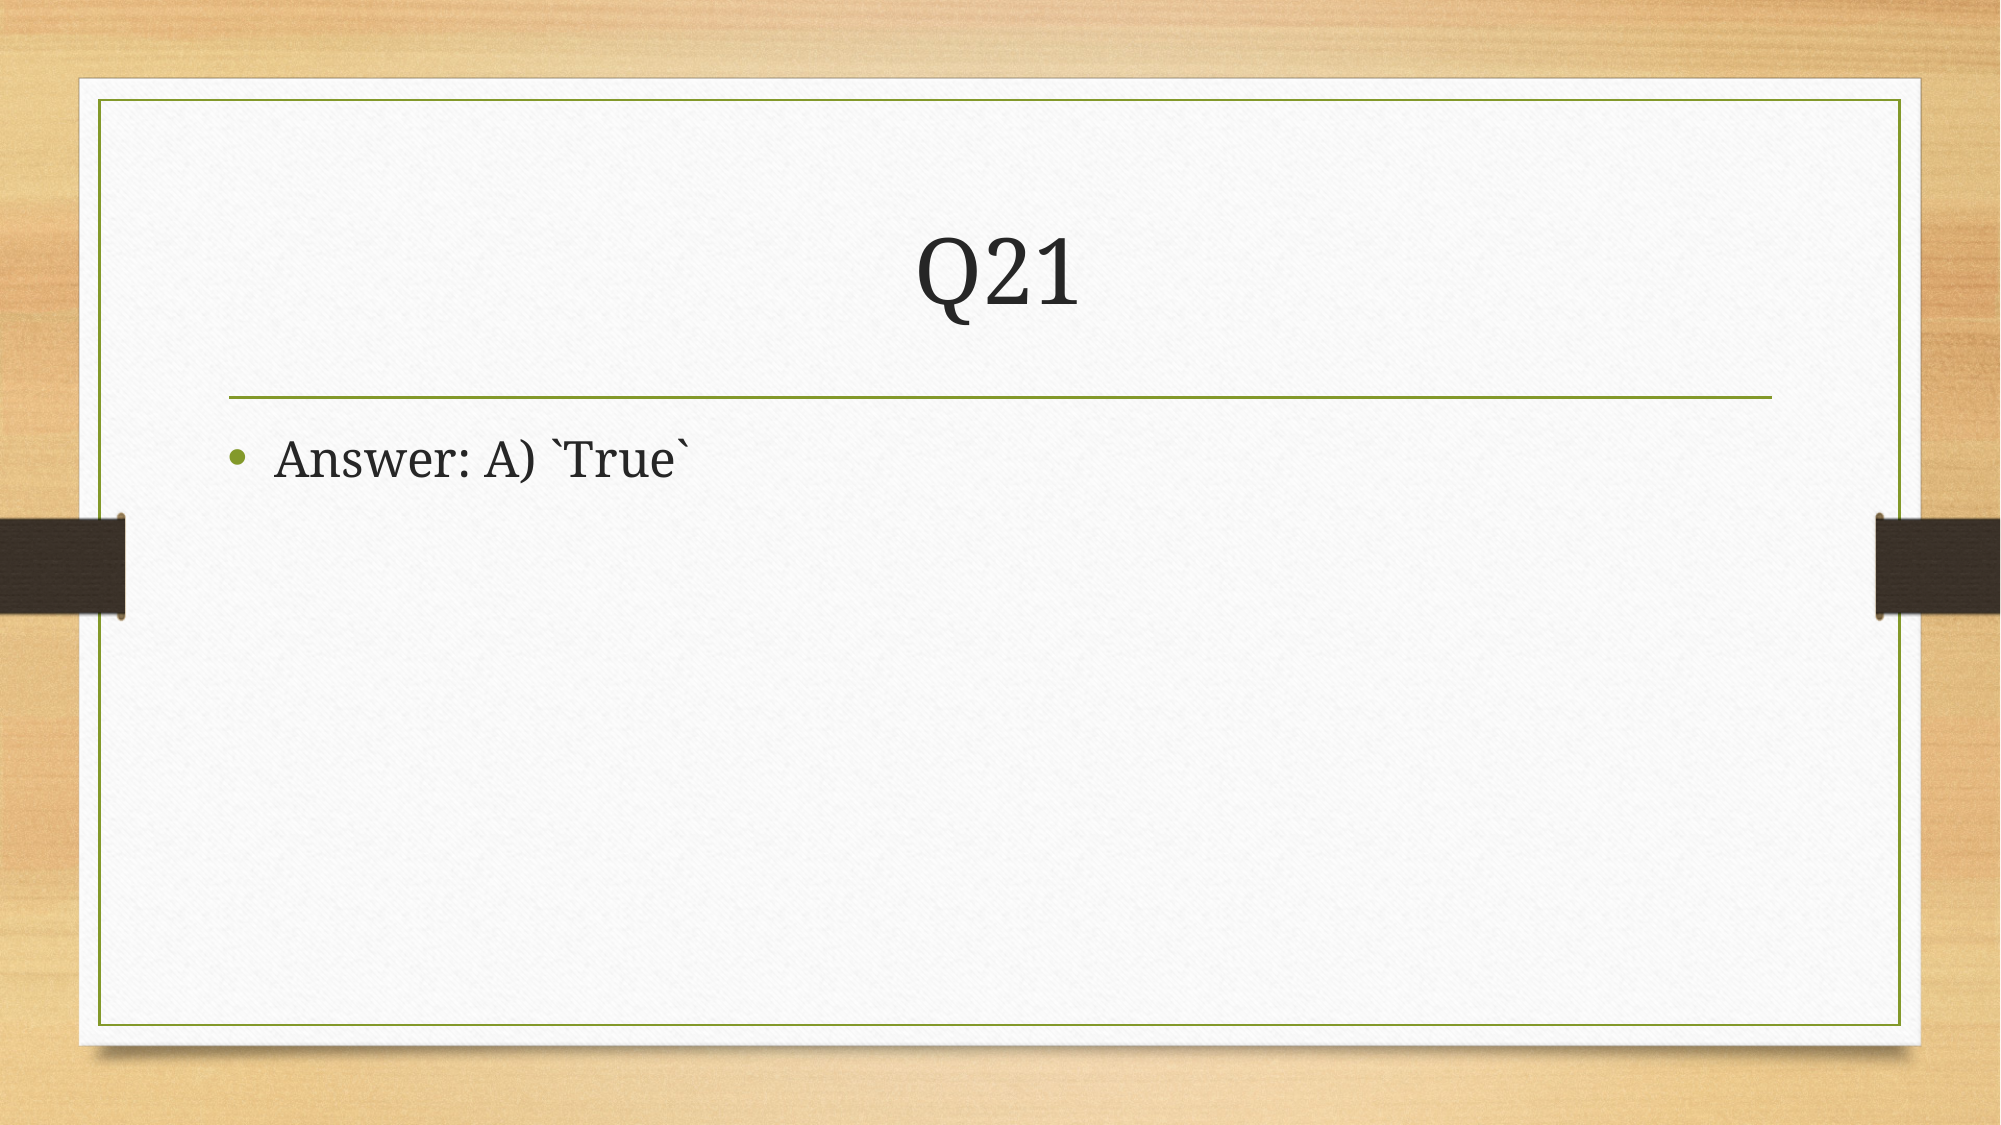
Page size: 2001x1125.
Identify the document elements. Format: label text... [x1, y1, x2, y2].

list Answer: A) `True` [212, 419, 1788, 964]
picture [0, 0, 2001, 1125]
title Q21 [212, 161, 1788, 375]
